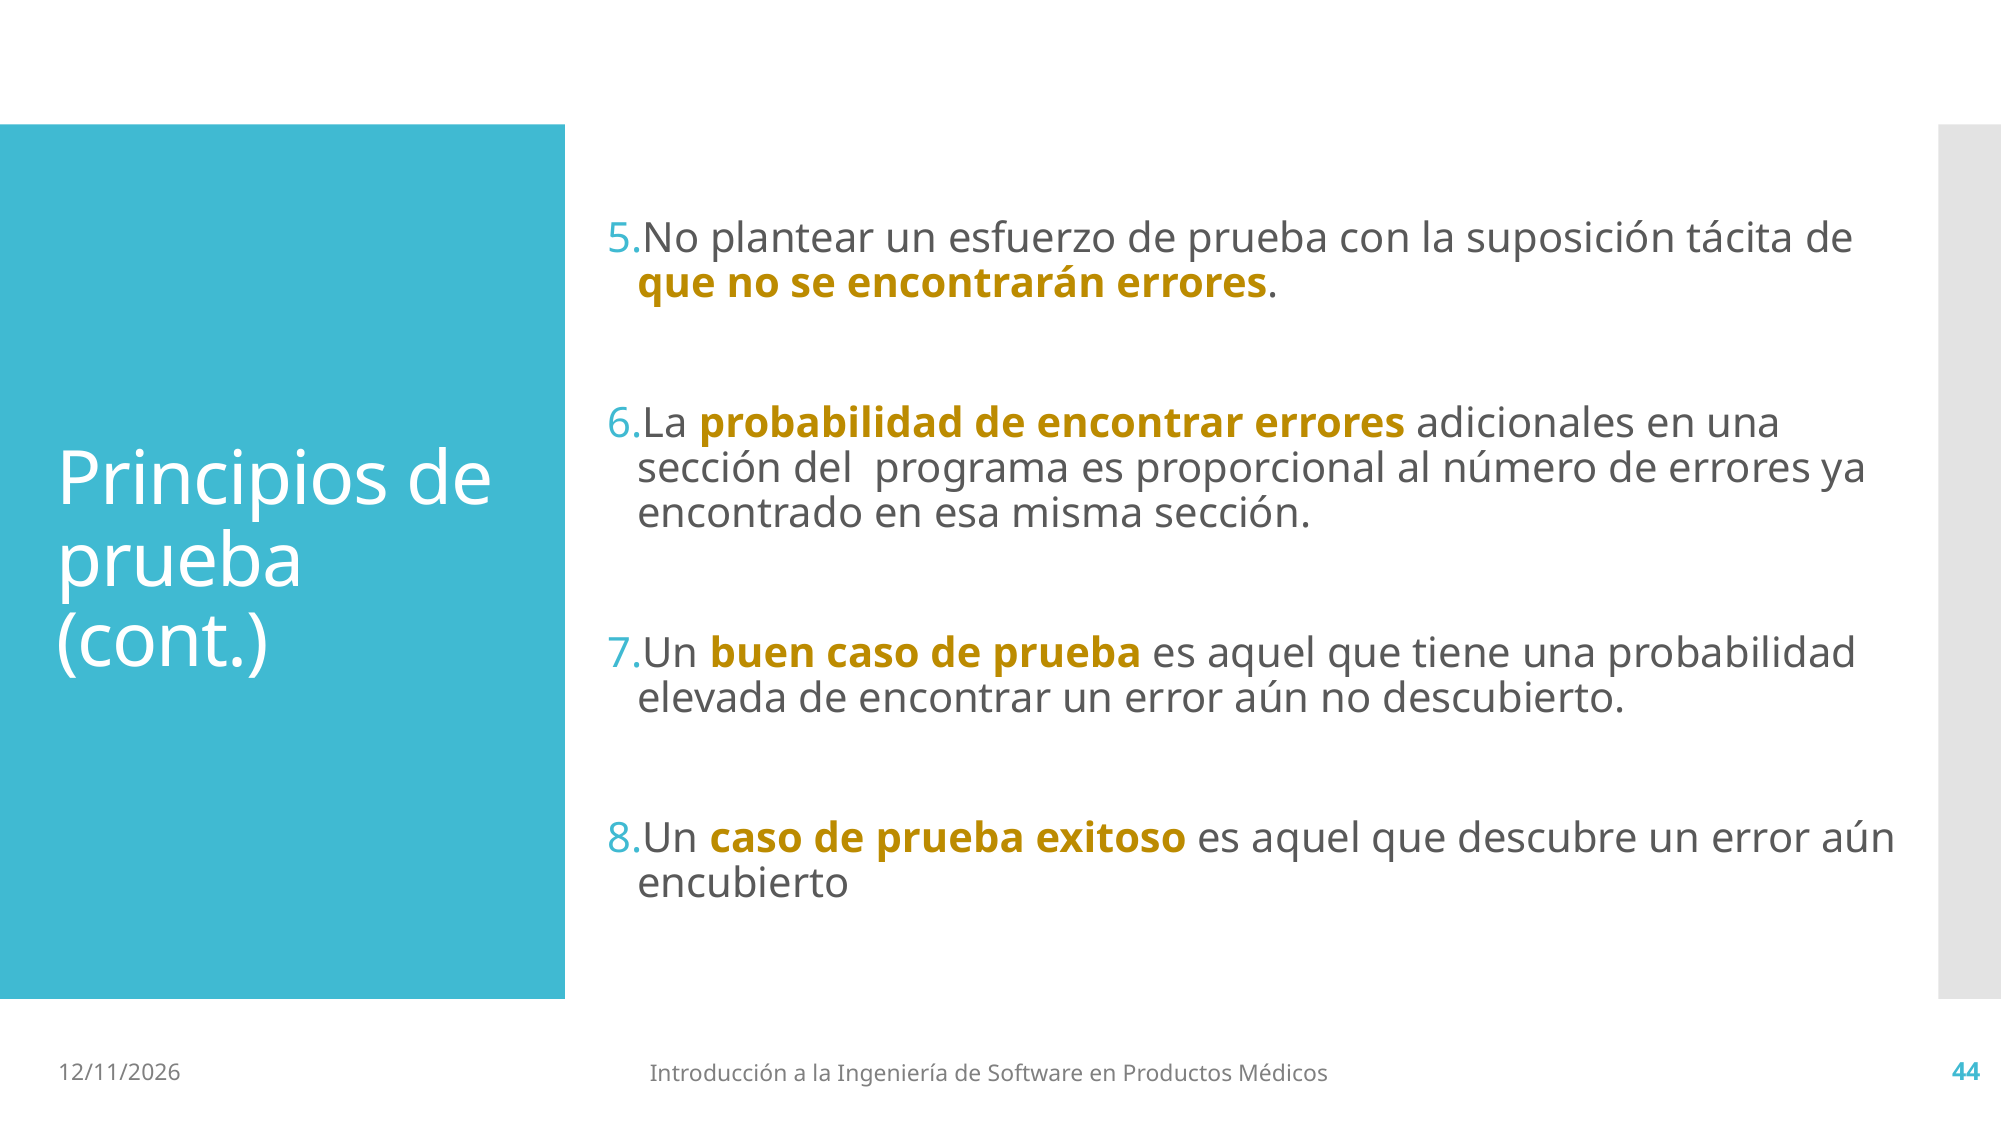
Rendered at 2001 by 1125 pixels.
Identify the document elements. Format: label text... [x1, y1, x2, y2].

list No plantear un esfuerzo de prueba con la suposición tácita de que no se encontrarán errores. La probabilidad de encontrar errores adicionales en una sección del programa es proporcional al número de errores ya encontrado en esa misma sección. Un buen caso de prueba es aquel que tiene una probabilidad elevada de encontrar un error aún no descubierto. Un caso de prueba exitoso es aquel que descubre un error aún encubierto [592, 253, 1943, 940]
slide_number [43, 1042, 493, 1103]
slide_number 44 [1744, 1042, 1996, 1103]
title Principios de prueba (cont.) [41, 184, 525, 940]
footer Introducción a la Ingeniería de Software en Productos Médicos [634, 1042, 1605, 1103]
